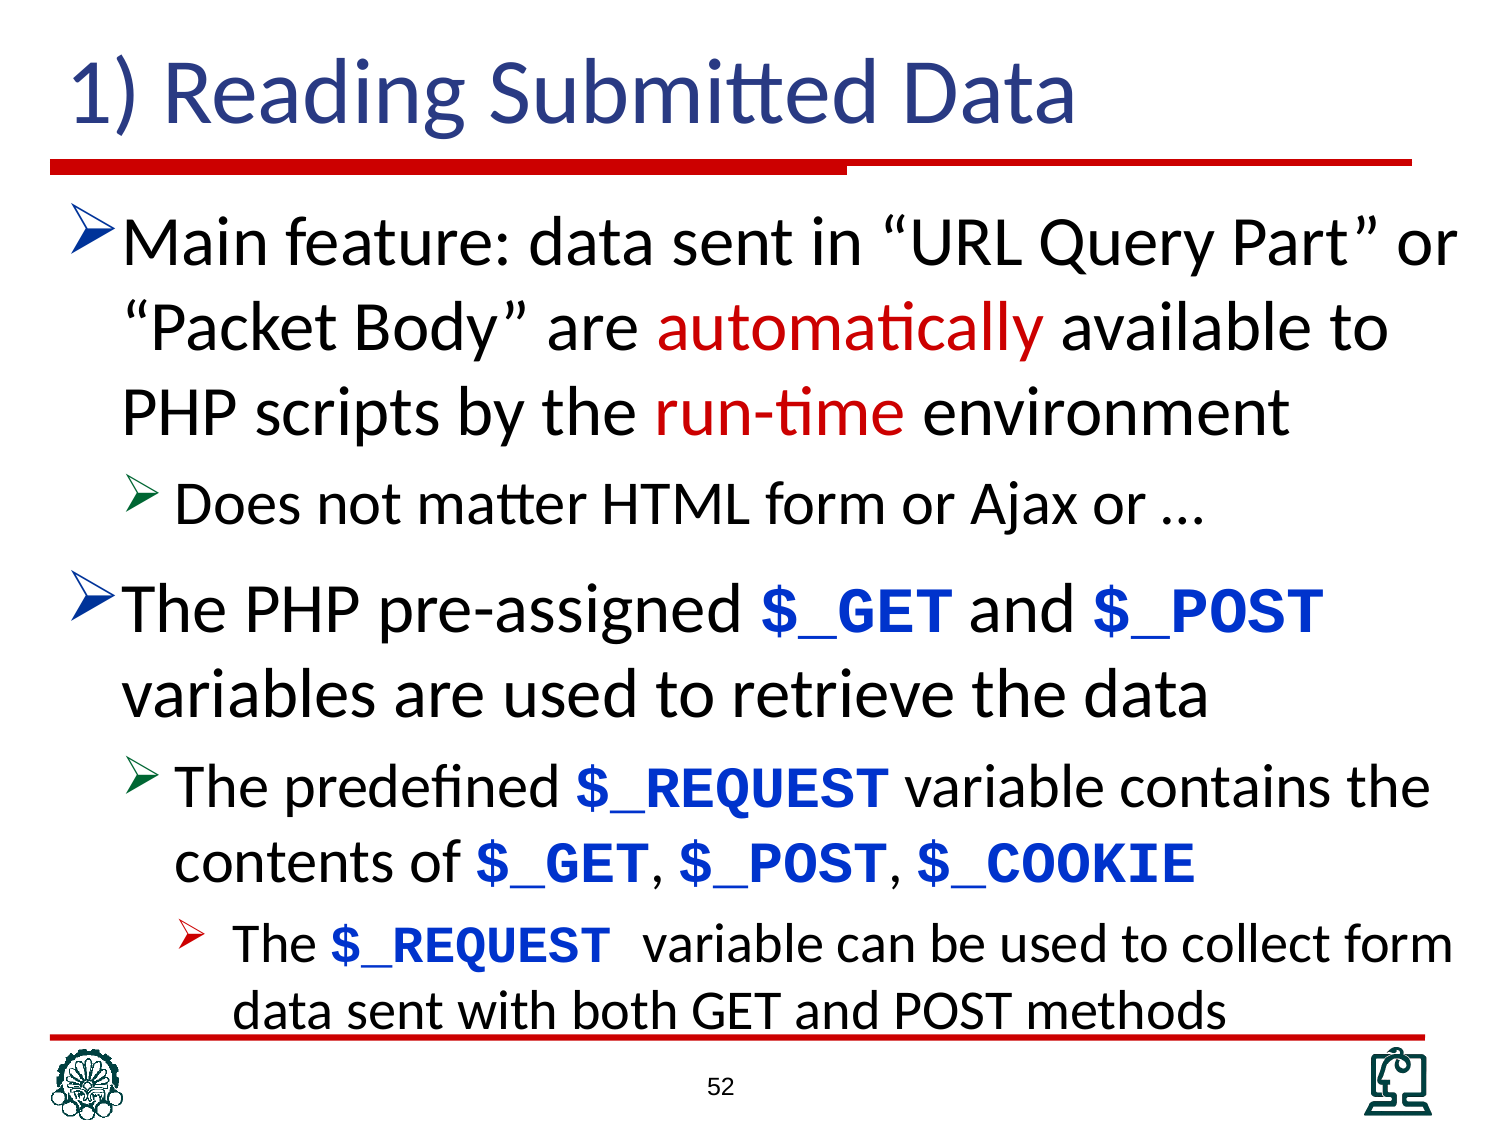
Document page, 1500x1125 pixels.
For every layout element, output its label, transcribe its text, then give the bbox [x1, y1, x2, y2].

list Main feature: data sent in “URL Query Part” or “Packet Body” are automatically available to PHP scripts by the run-time environment Does not matter HTML form or Ajax or … The PHP pre-assigned $_GET and $_POST variables are used to retrieve the data The predefined $_REQUEST variable contains the contents of $_GET, $_POST, $_COOKIE The $_REQUEST variable can be used to collect form data sent with both GET and POST methods [49, 187, 1500, 1038]
slide_number 52 [649, 1062, 751, 1103]
title 1) Reading Submitted Data [49, 24, 1438, 151]
picture [50, 1047, 125, 1122]
picture [1362, 1045, 1438, 1119]
